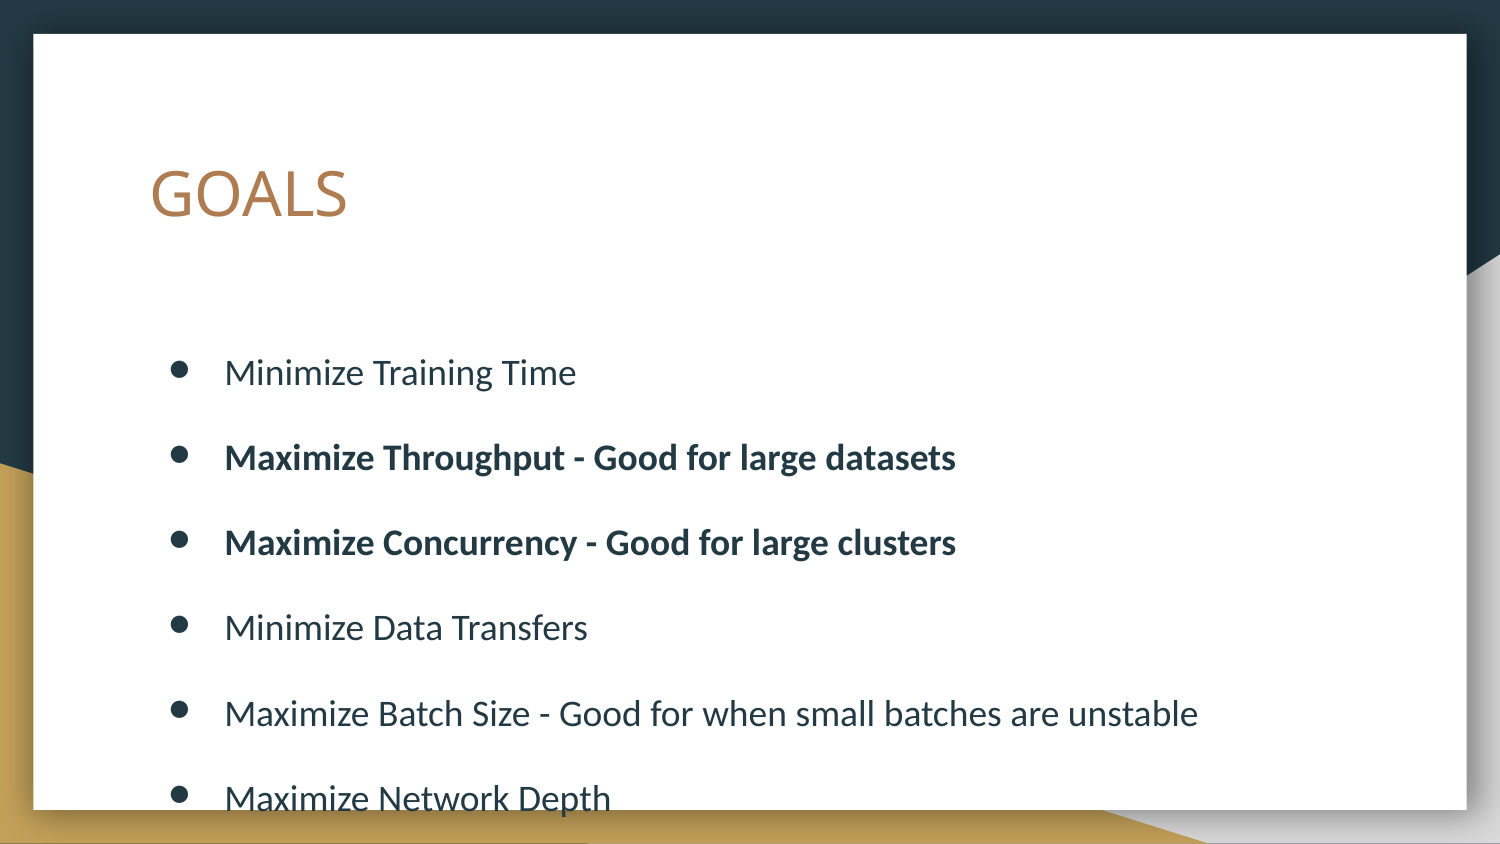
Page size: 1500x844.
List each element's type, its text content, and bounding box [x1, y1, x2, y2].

list Minimize Training Time Maximize Throughput - Good for large datasets Maximize Concurrency - Good for large clusters Minimize Data Transfers Maximize Batch Size - Good for when small batches are unstable Maximize Network Depth Minimize Latency - Good for deployment [134, 326, 1366, 729]
title GOALS [134, 138, 1366, 296]
